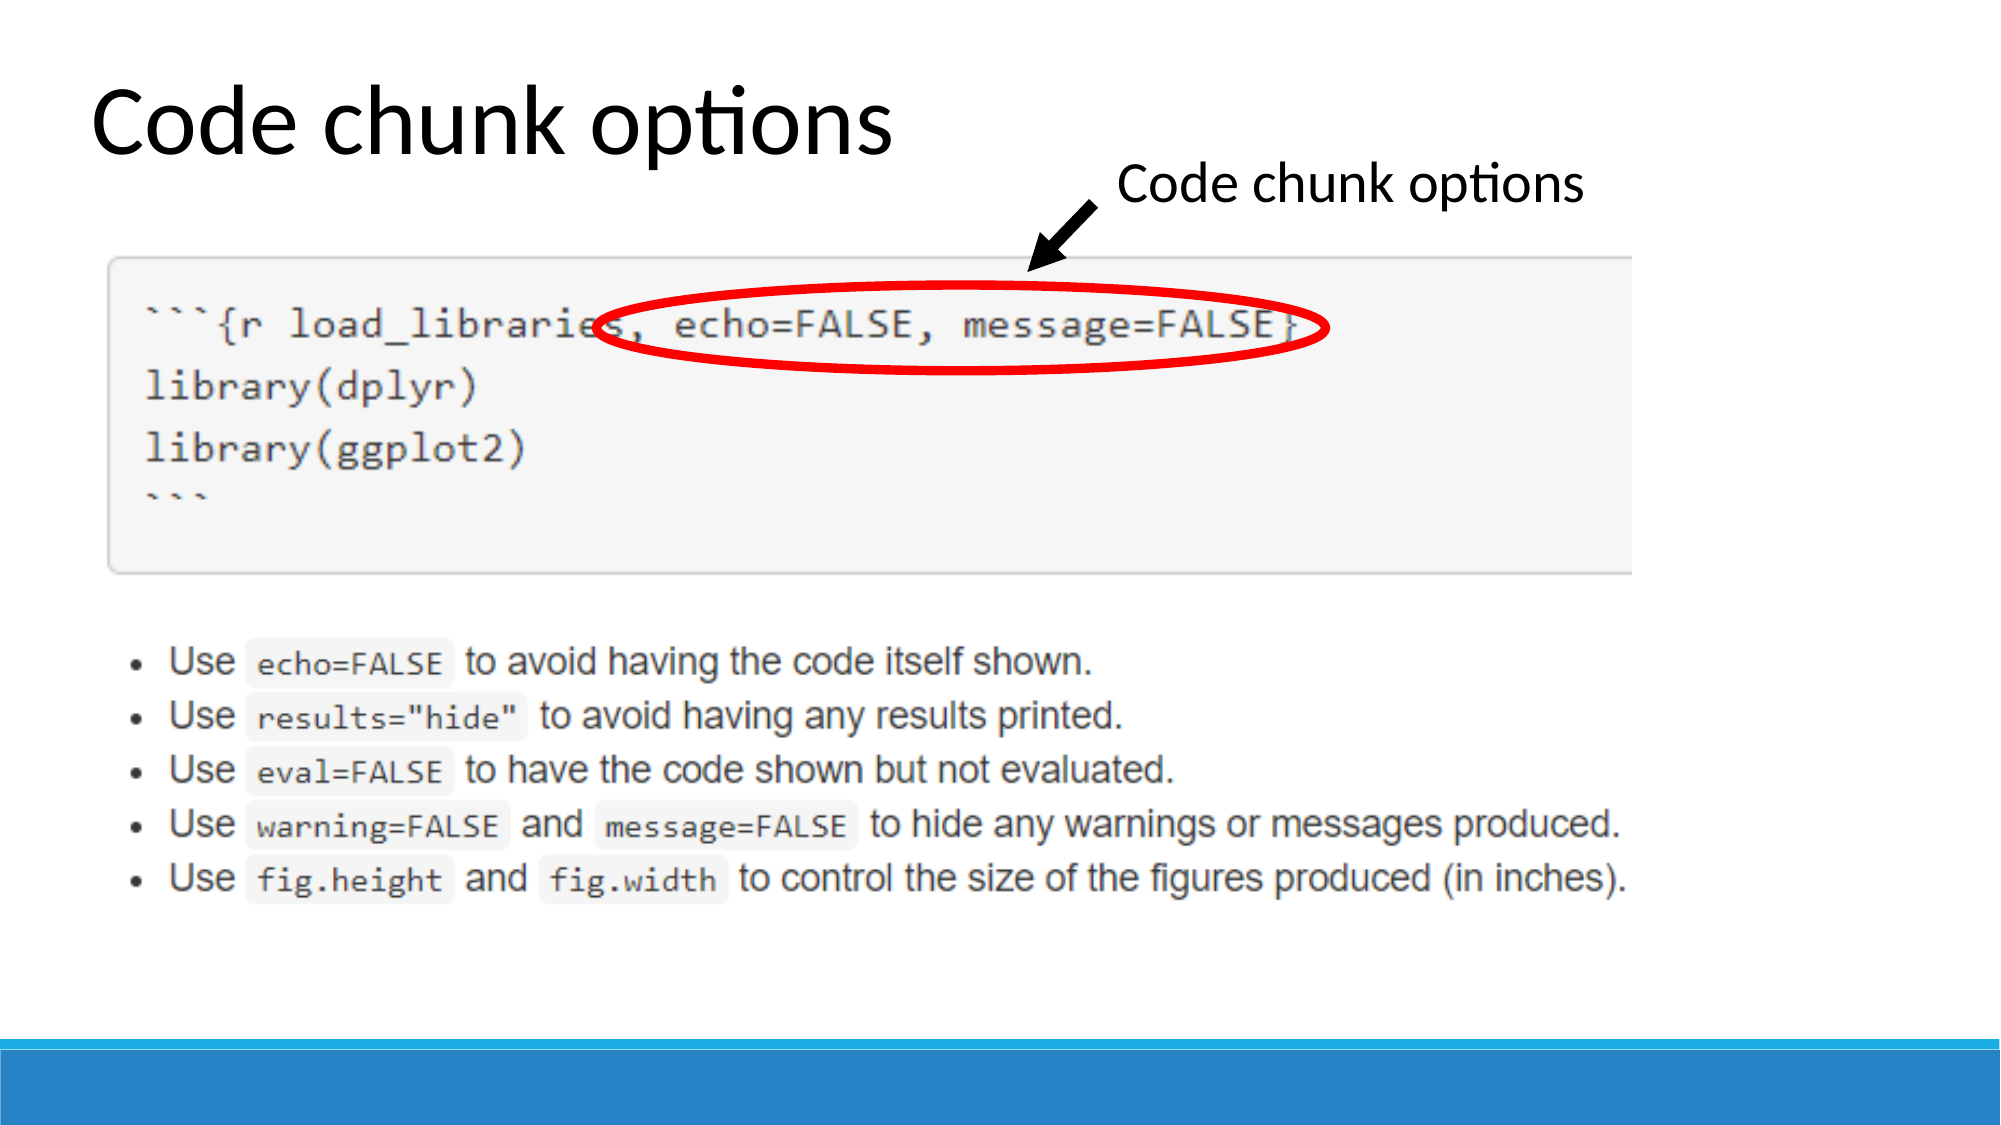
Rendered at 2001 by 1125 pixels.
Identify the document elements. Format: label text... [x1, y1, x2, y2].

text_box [1026, 202, 1094, 273]
text_box Code chunk options [76, 47, 1854, 182]
text_box Code chunk options [1102, 136, 1719, 222]
picture [46, 221, 1632, 617]
picture [113, 633, 1734, 935]
